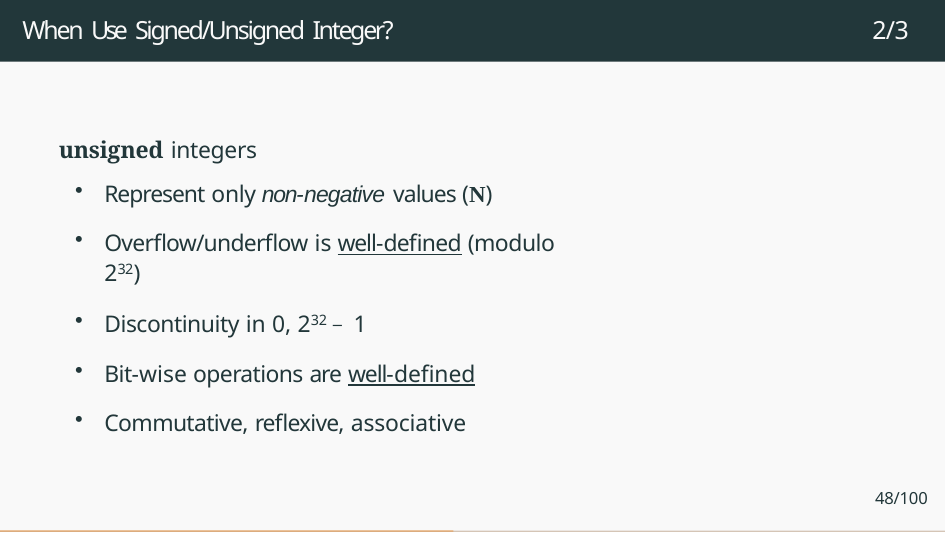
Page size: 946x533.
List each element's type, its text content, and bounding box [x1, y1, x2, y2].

text_box 2/3 [870, 12, 916, 45]
text_box 48/100 [873, 485, 931, 508]
title When Use Signed/Unsigned Integer? [20, 12, 740, 104]
text_box unsigned integers Represent only non-negative values (N) Overflow/underflow is well-defined (modulo 232) Discontinuity in 0, 232 − 1 Bit-wise operations are well-defined Commutative, reflexive, associative [52, 133, 571, 436]
